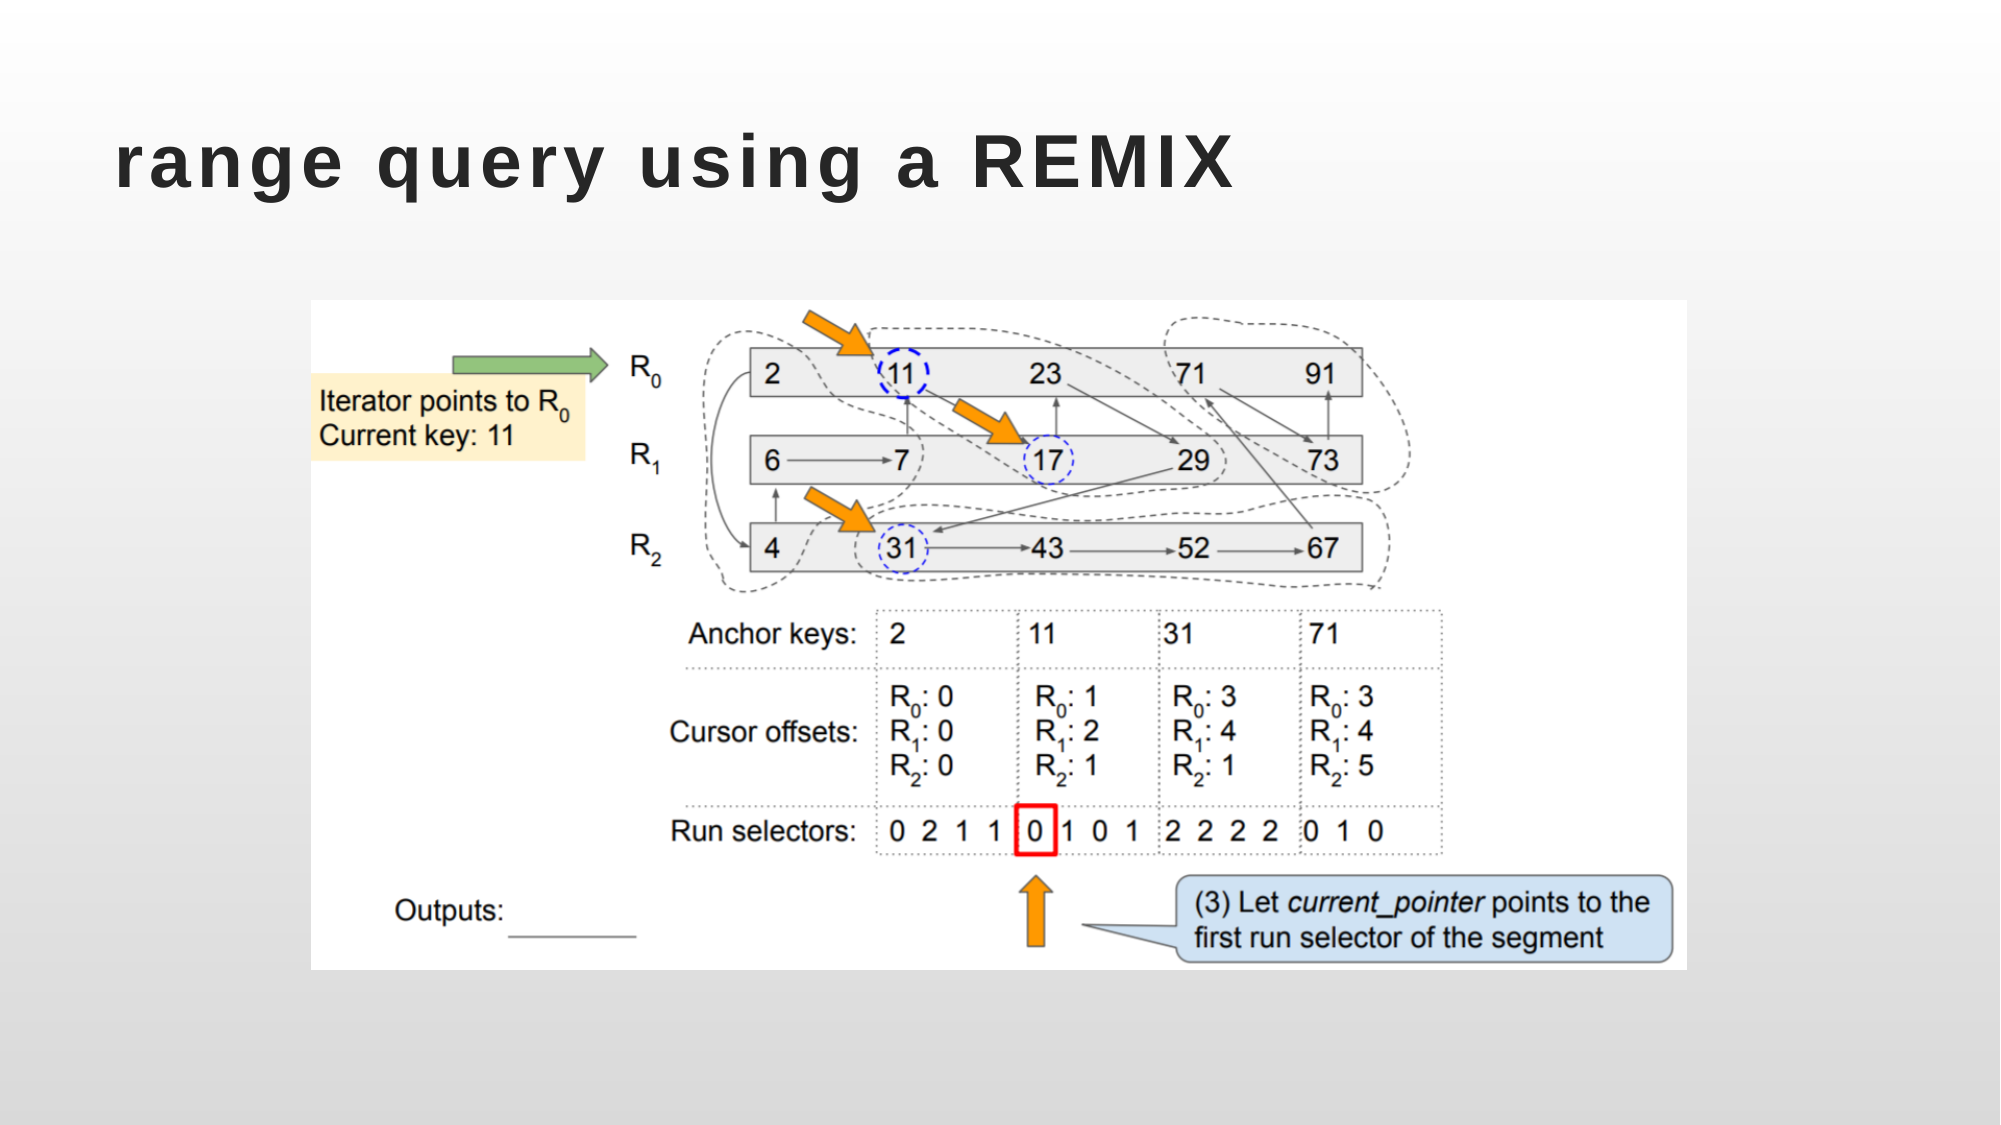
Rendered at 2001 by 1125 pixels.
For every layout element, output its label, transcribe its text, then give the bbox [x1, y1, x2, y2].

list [311, 300, 1687, 970]
title range query using a REMIX [99, 99, 1900, 216]
